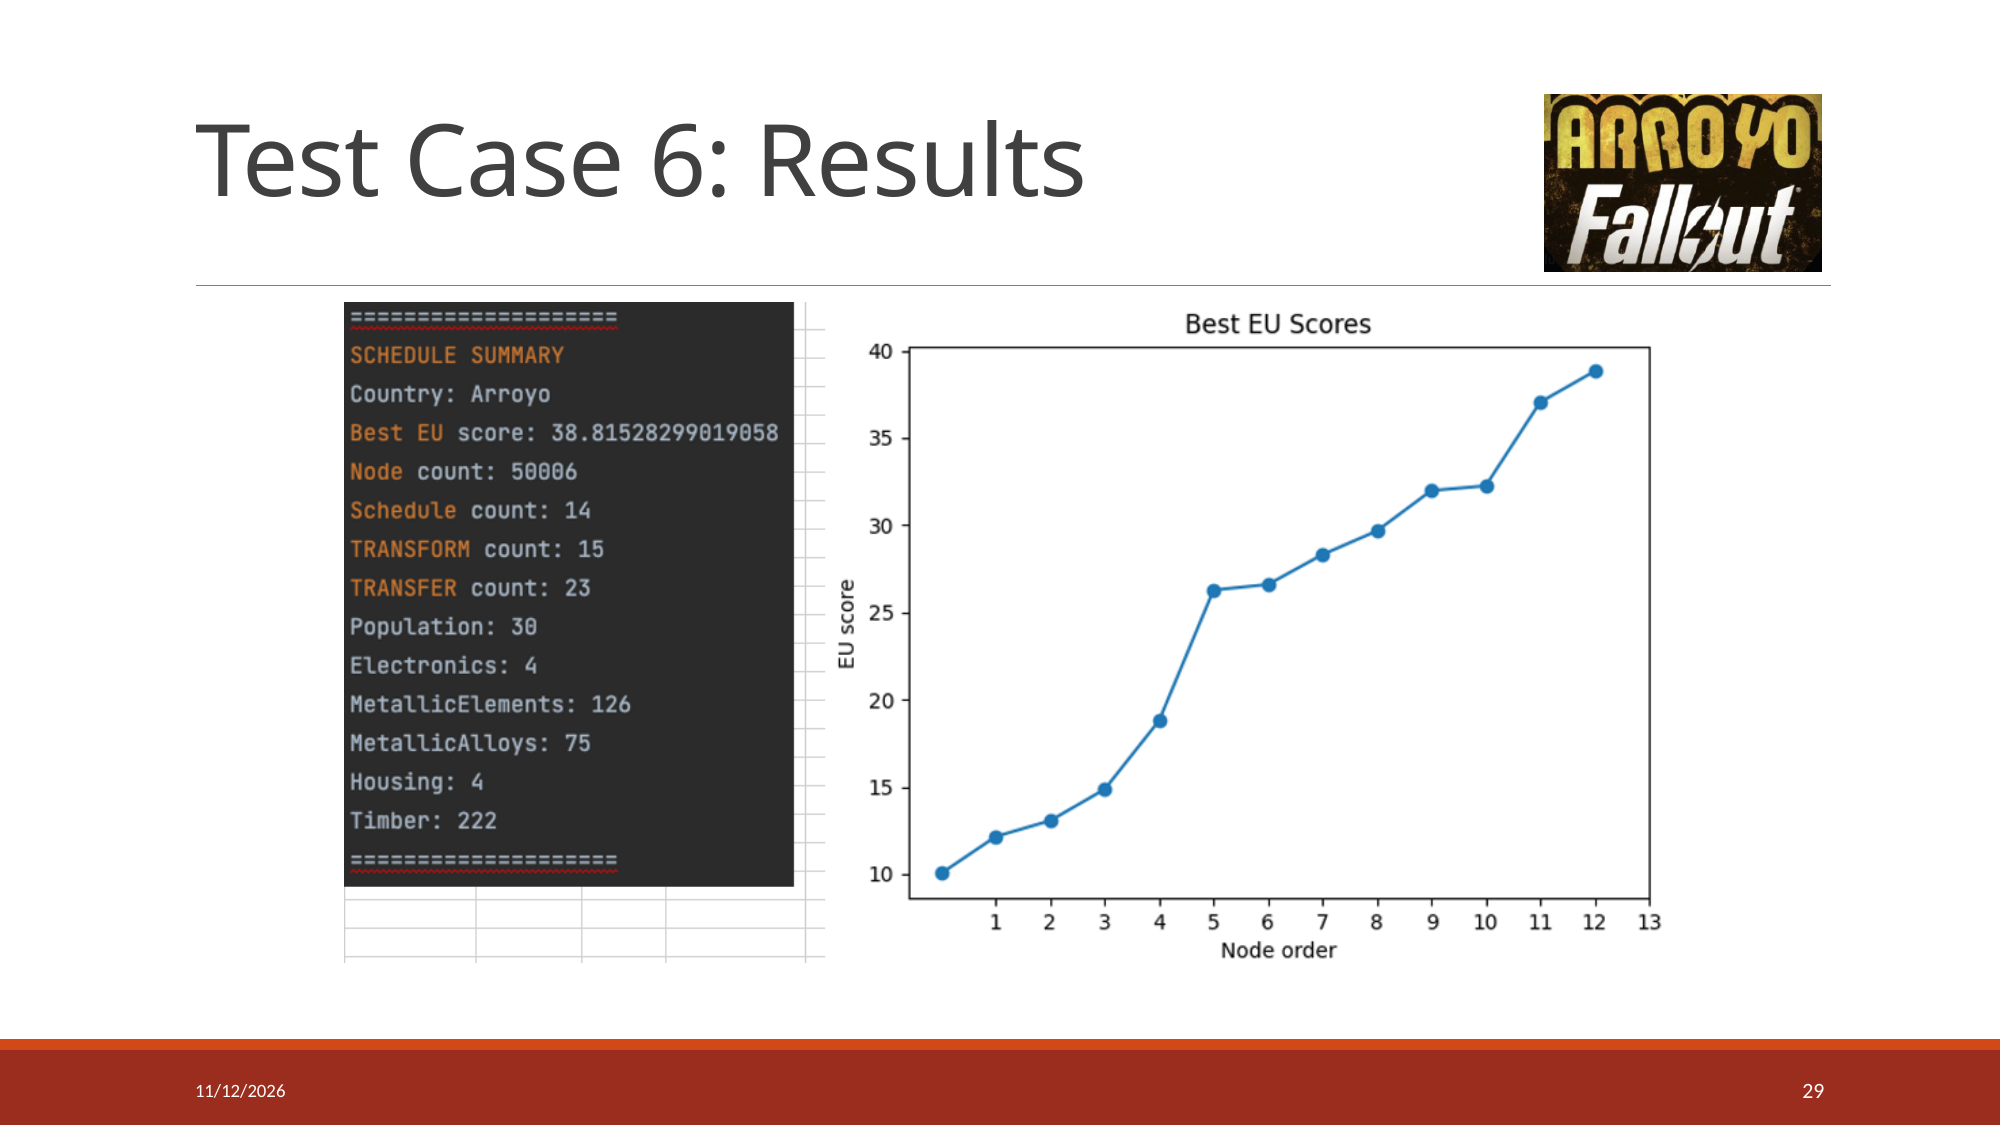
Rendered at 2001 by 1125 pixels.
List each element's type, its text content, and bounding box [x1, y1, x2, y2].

picture [1544, 94, 1822, 272]
title Test Case 6: Results [180, 47, 1830, 285]
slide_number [180, 1059, 586, 1120]
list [343, 302, 1667, 964]
slide_number 29 [1624, 1059, 1840, 1120]
